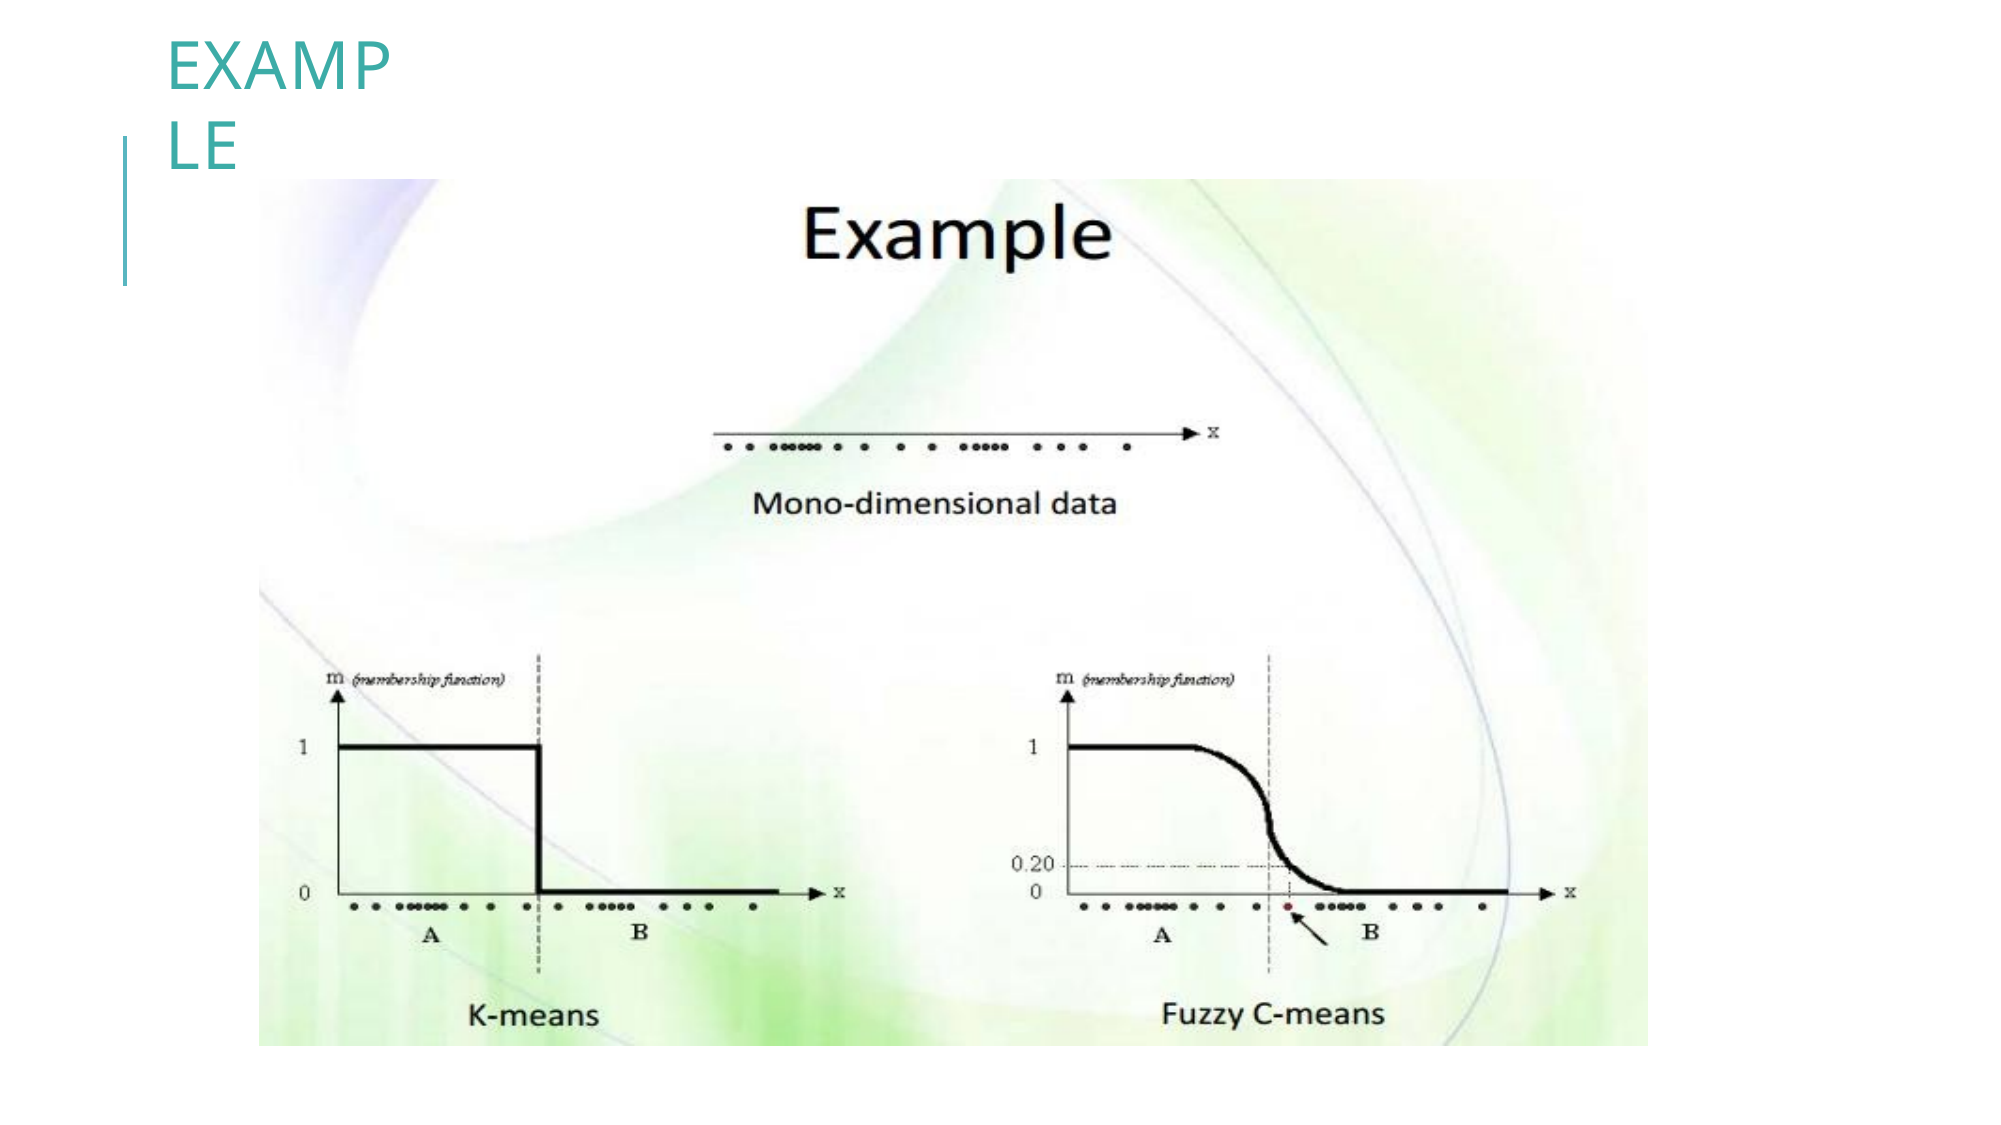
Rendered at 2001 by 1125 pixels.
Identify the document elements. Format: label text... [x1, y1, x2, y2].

picture [259, 179, 1648, 1046]
title Example [162, 6, 414, 197]
